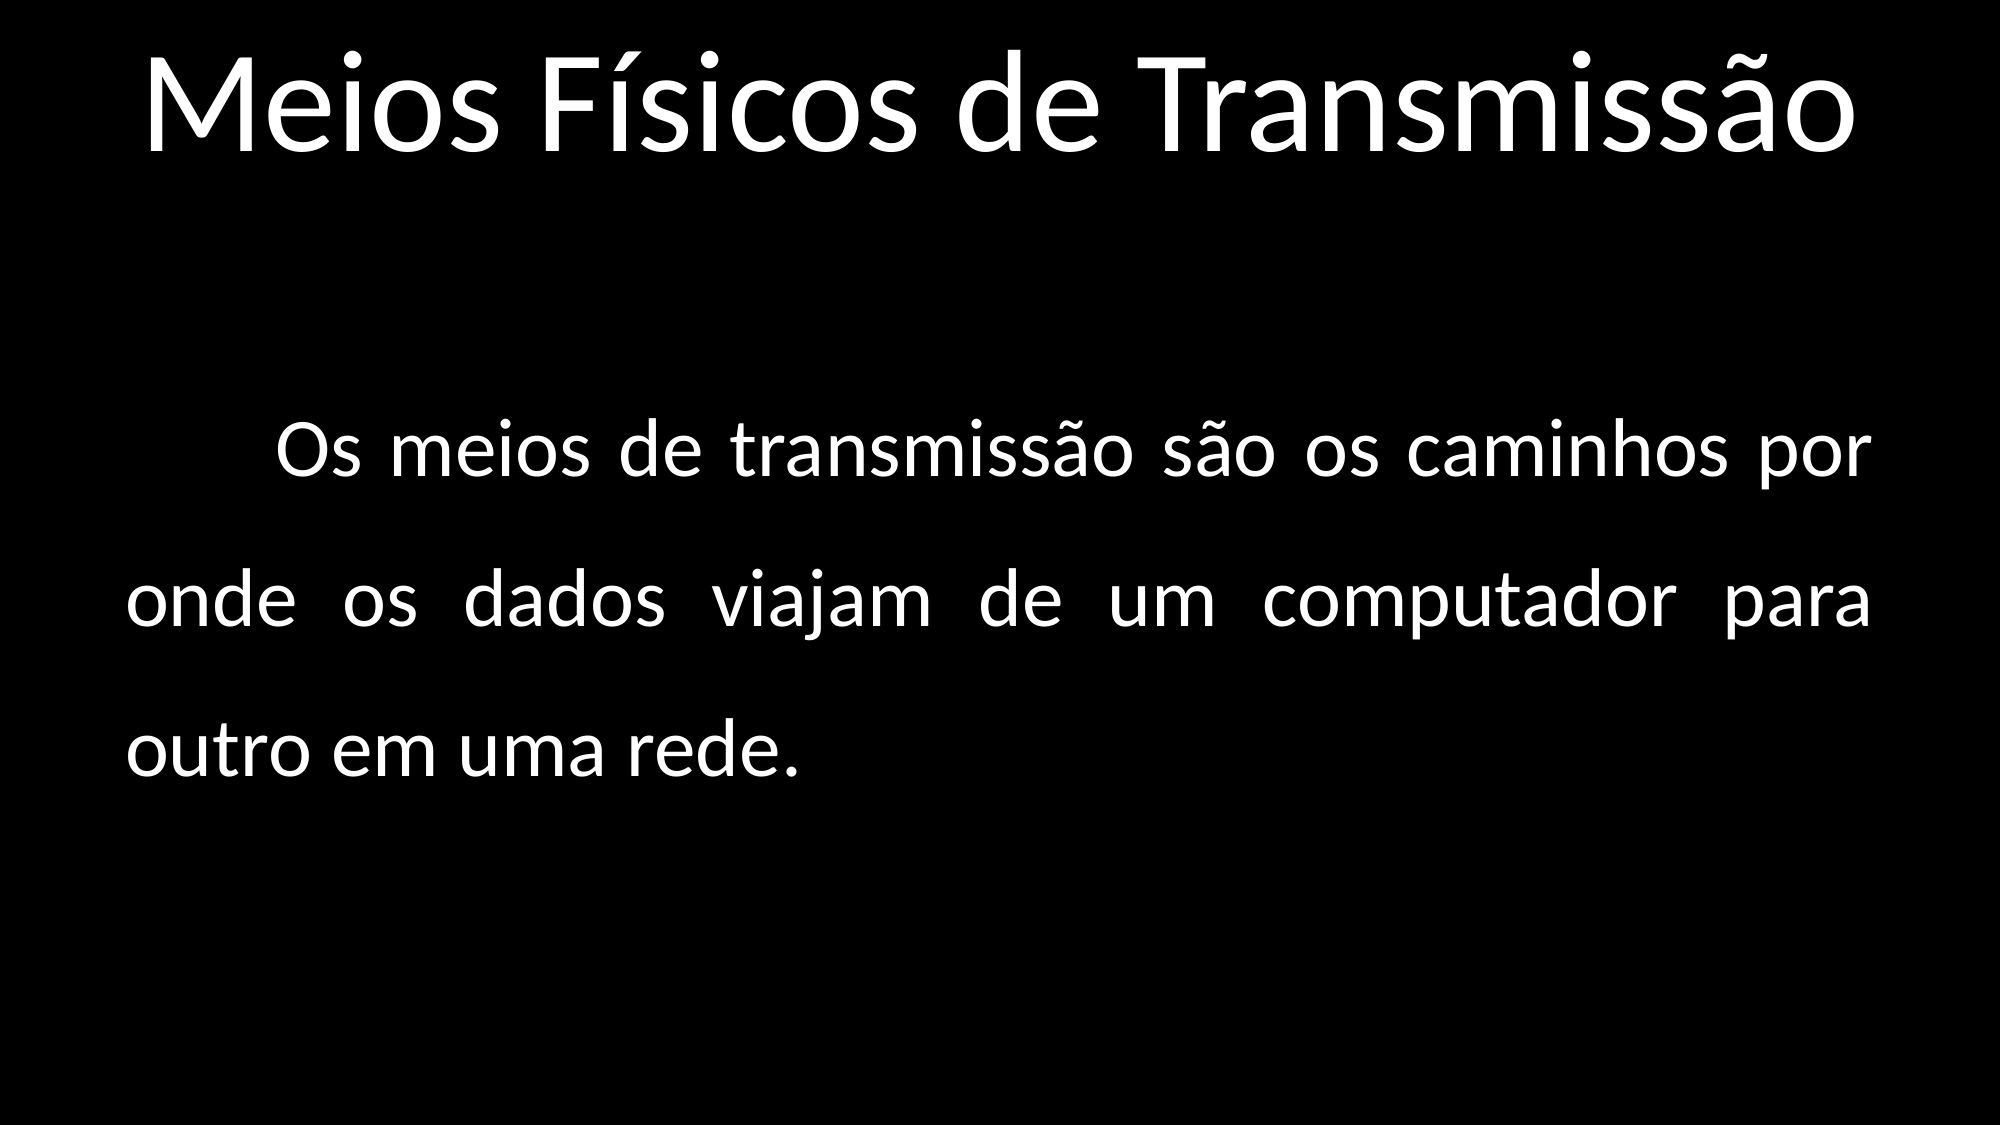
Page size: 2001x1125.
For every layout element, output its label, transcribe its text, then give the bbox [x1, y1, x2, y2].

text_box Os meios de transmissão são os caminhos por onde os dados viajam de um computador para outro em uma rede. [110, 335, 1890, 801]
title Meios Físicos de Transmissão [110, 0, 1890, 210]
